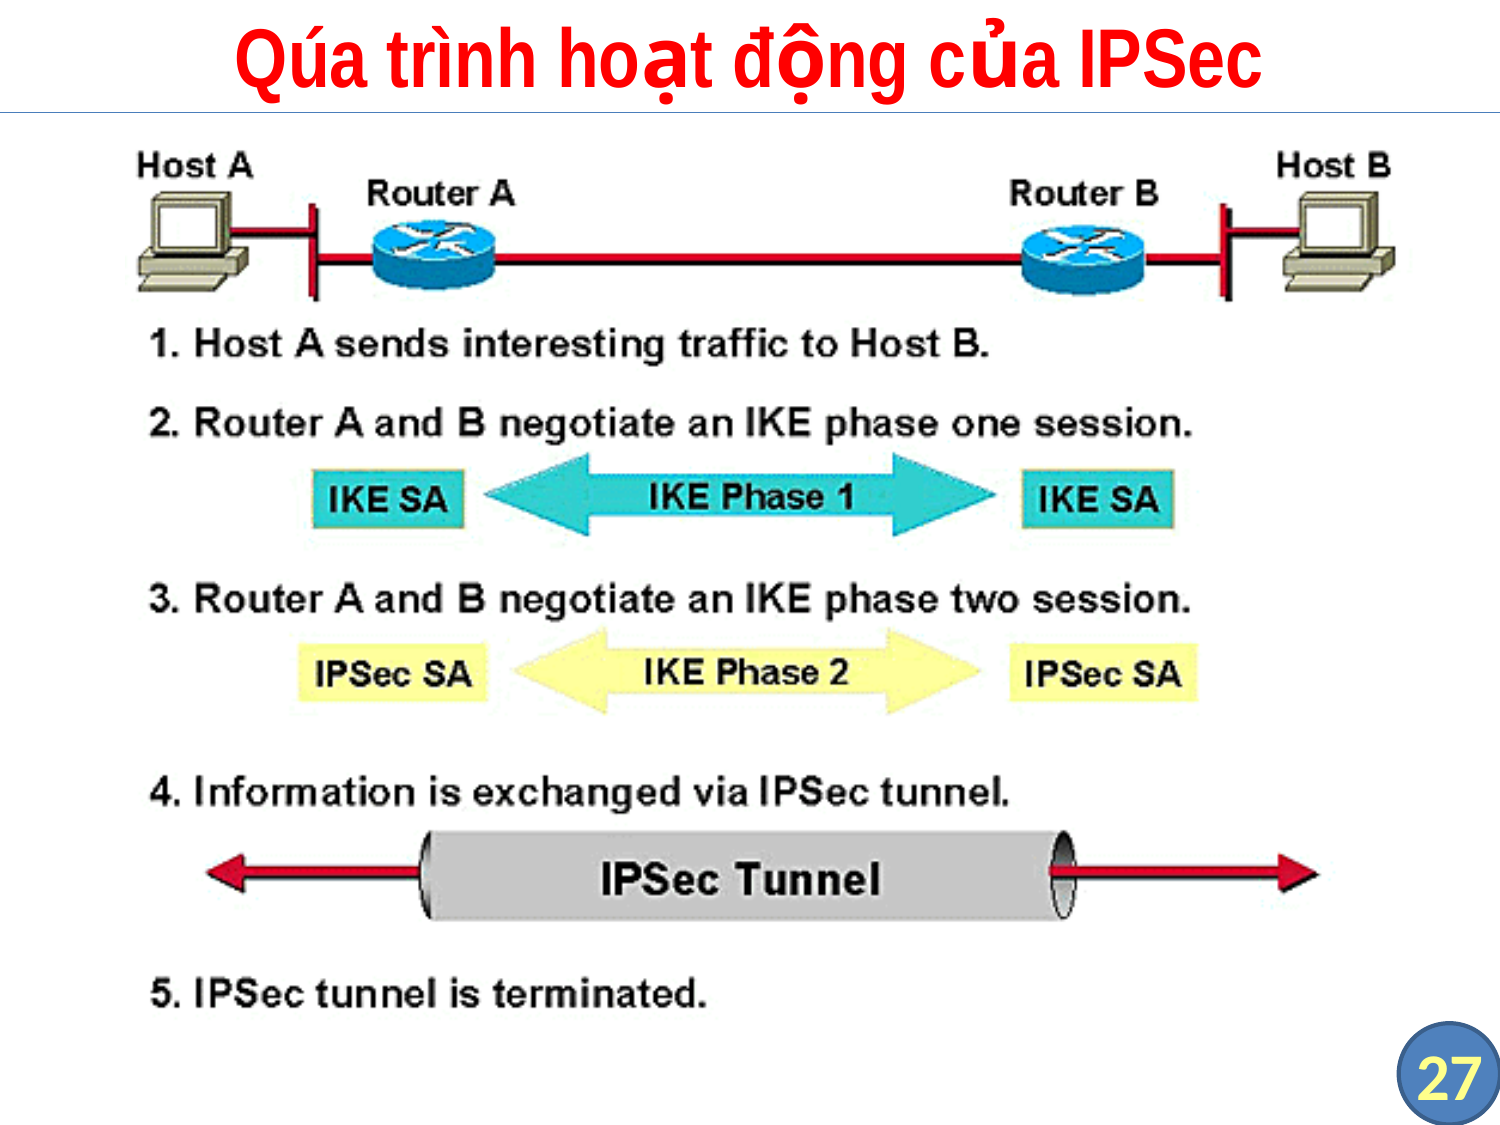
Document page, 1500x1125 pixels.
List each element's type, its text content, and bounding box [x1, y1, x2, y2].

title Qúa trình hoạt động của IPSec [0, 0, 1500, 113]
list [124, 137, 1427, 1026]
slide_number 27 [1399, 1023, 1500, 1125]
